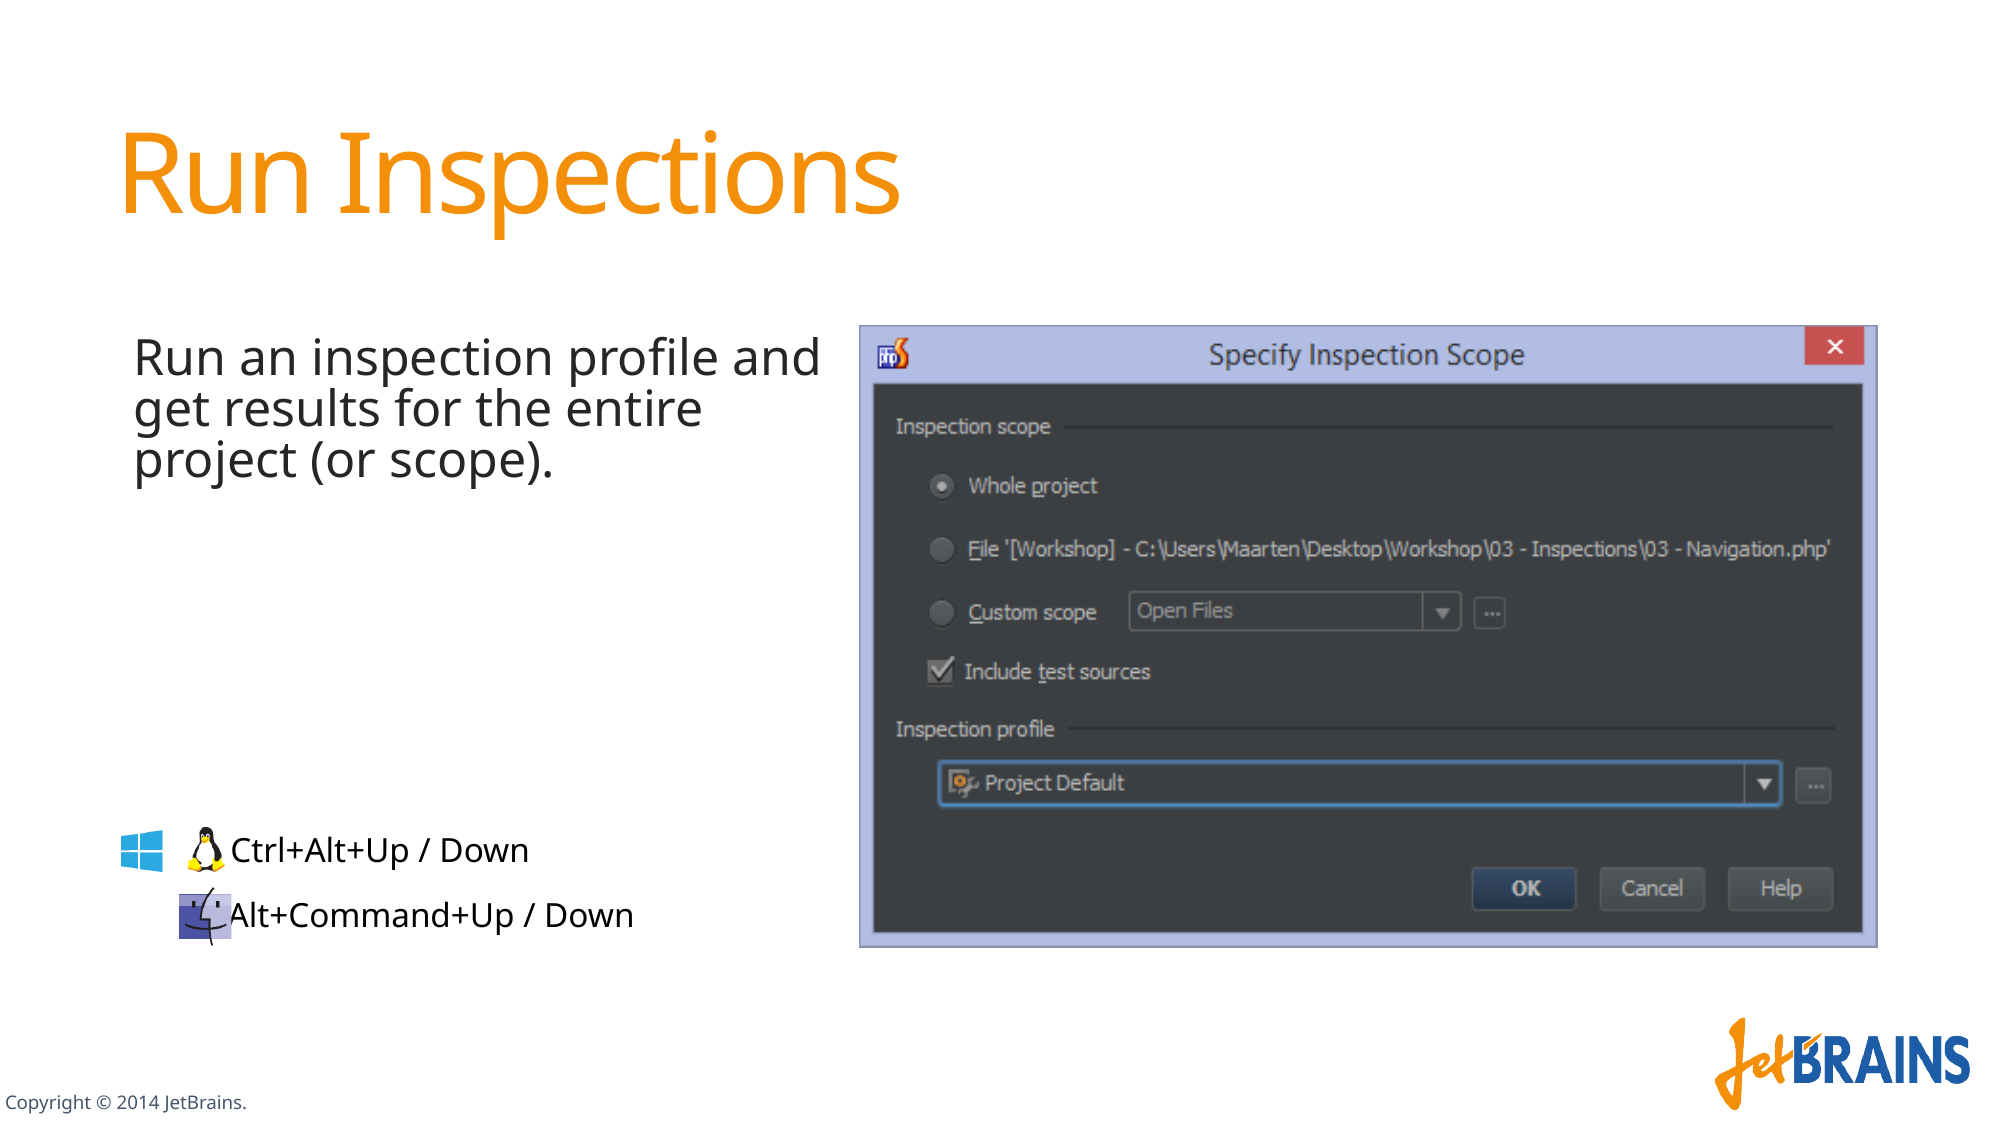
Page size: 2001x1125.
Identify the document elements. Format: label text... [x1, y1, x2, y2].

list Run an inspection profile and get results for the entire project (or scope). [110, 327, 859, 947]
picture [120, 818, 232, 878]
picture [172, 887, 232, 946]
picture [1715, 1014, 1972, 1113]
text_box Ctrl+Alt+Up / Down [232, 821, 538, 877]
text_box Alt+Command+Up / Down [232, 887, 643, 942]
title Run Inspections [107, 54, 1876, 304]
picture [859, 325, 1878, 949]
